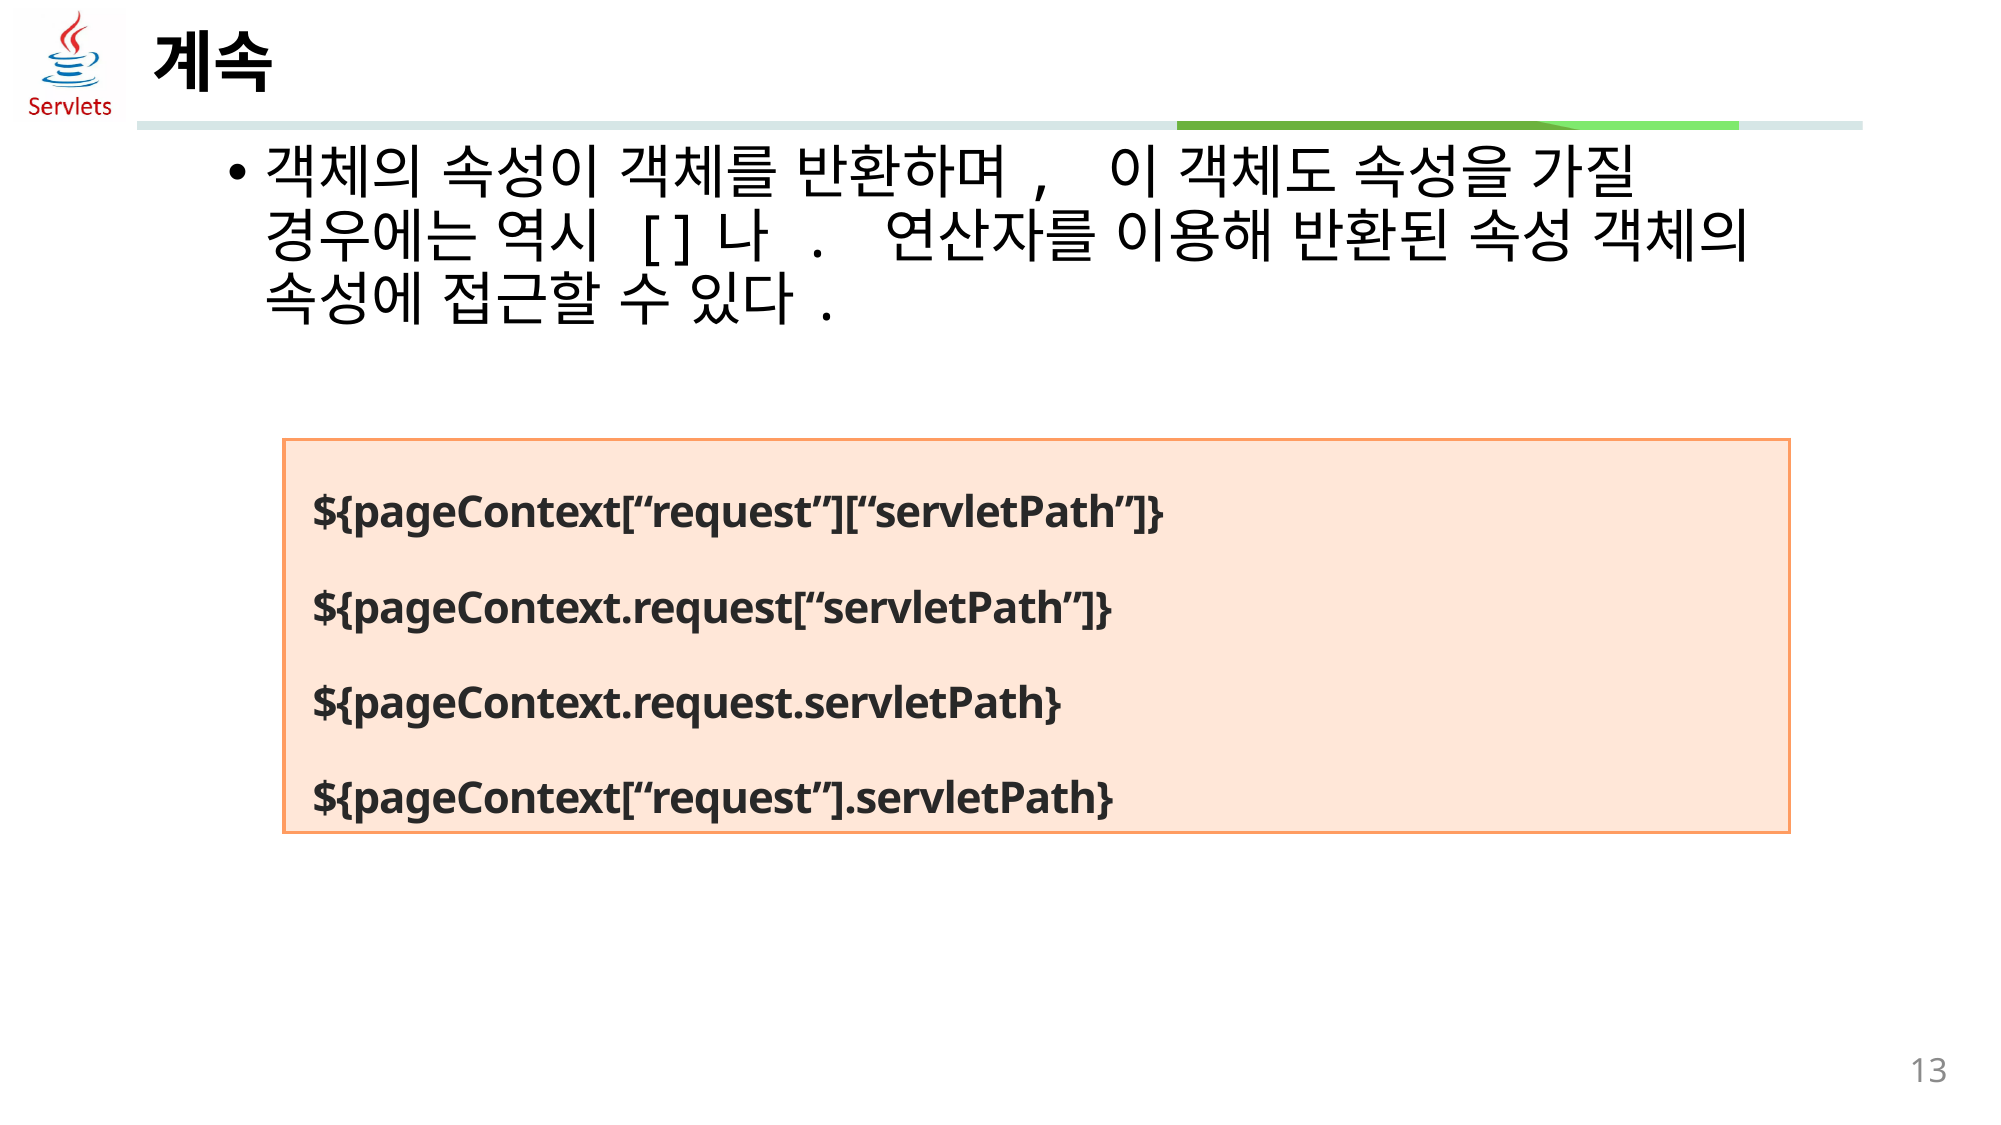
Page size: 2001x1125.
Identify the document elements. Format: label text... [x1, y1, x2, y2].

slide_number 13 [1877, 1041, 1963, 1102]
table_header ${pageContext[“request”][“servletPath”]} ${pageContext.request[“servletPath”]} ${pageContext.request.servletPath} ${pageContext[“request”].servletPath} [286, 441, 1788, 831]
picture [13, 8, 126, 122]
title 계속 [137, 8, 1863, 122]
list 객체의 속성이 객체를 반환하며, 이 객체도 속성을 가질 경우에는 역시 []나 . 연산자를 이용해 반환된 속성 객체의 속성에 접근할 수 있다. [137, 136, 1863, 1014]
picture [137, 122, 1863, 130]
